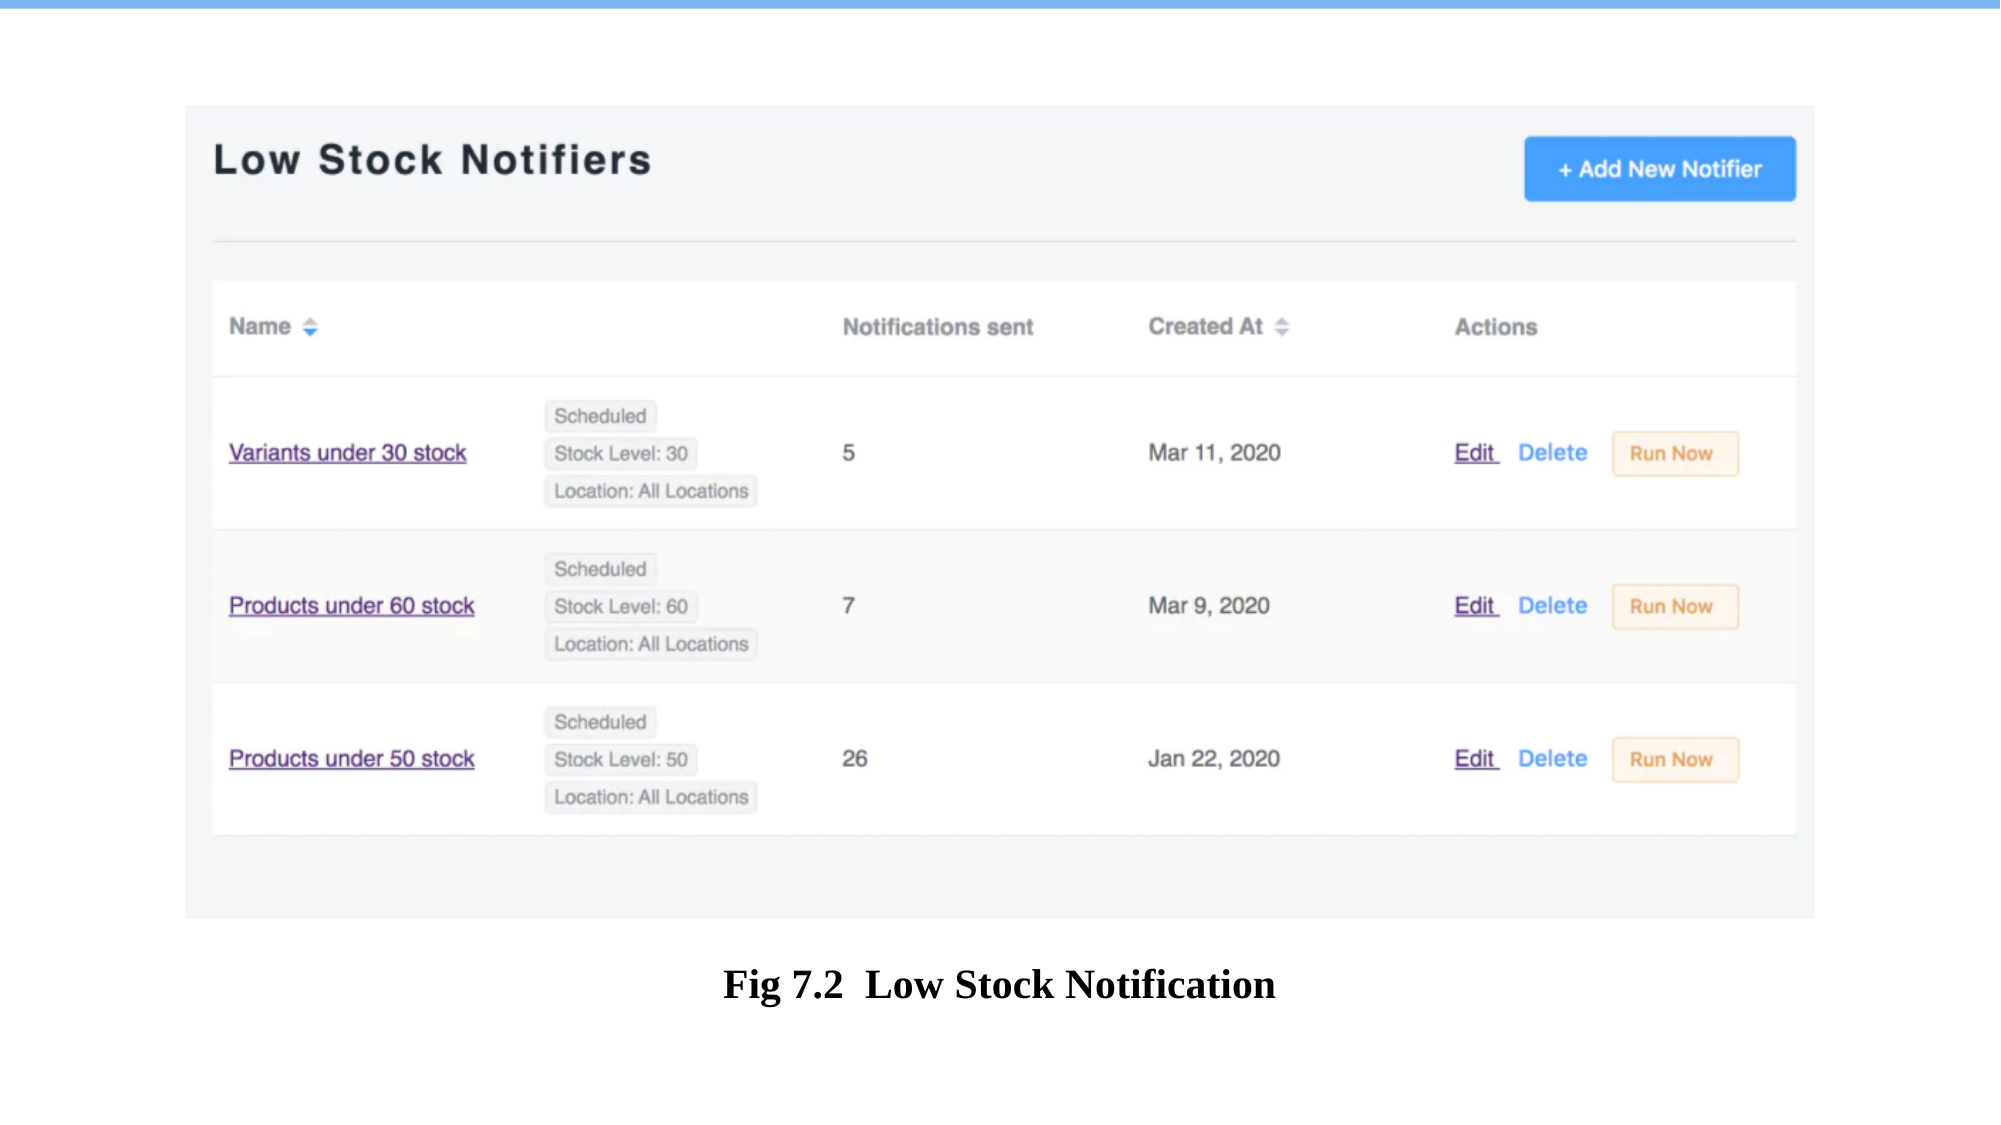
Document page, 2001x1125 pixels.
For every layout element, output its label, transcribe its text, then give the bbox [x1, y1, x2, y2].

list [185, 106, 1815, 919]
text_box Fig 7.2 Low Stock Notification [444, 949, 1556, 1014]
text_box [0, 0, 2000, 10]
